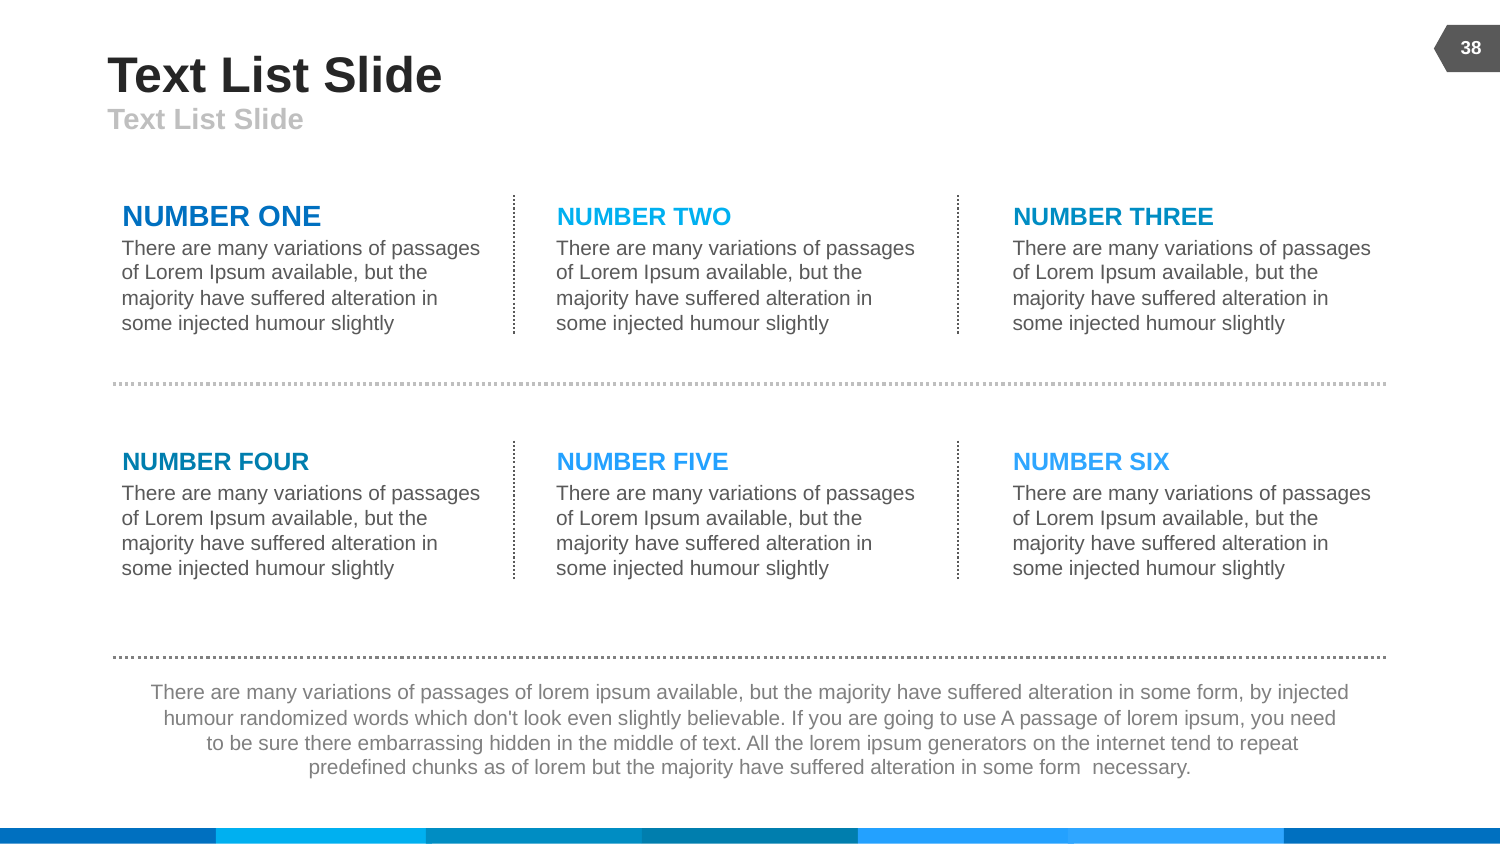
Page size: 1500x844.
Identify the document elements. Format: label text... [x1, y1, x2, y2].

title Text List Slide [107, 43, 1033, 102]
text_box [1012, 445, 1372, 581]
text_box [1012, 199, 1372, 335]
slide_number 38 [1439, 24, 1500, 70]
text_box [556, 445, 916, 581]
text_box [556, 199, 916, 335]
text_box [121, 197, 481, 335]
text_box There are many variations of passages of lorem ipsum available, but the majority have suffered alteration in some form, by injected humour randomized words which don't look even slightly believable. If you are going to use A passage of lorem ipsum, you need to be sure there embarrassing hidden in the middle of text. All the lorem ipsum generators on the internet tend to repeat predefined chunks as of lorem but the majority have suffered alteration in some form necessary. [113, 679, 1387, 780]
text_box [121, 445, 481, 581]
list Text List Slide [107, 101, 783, 135]
